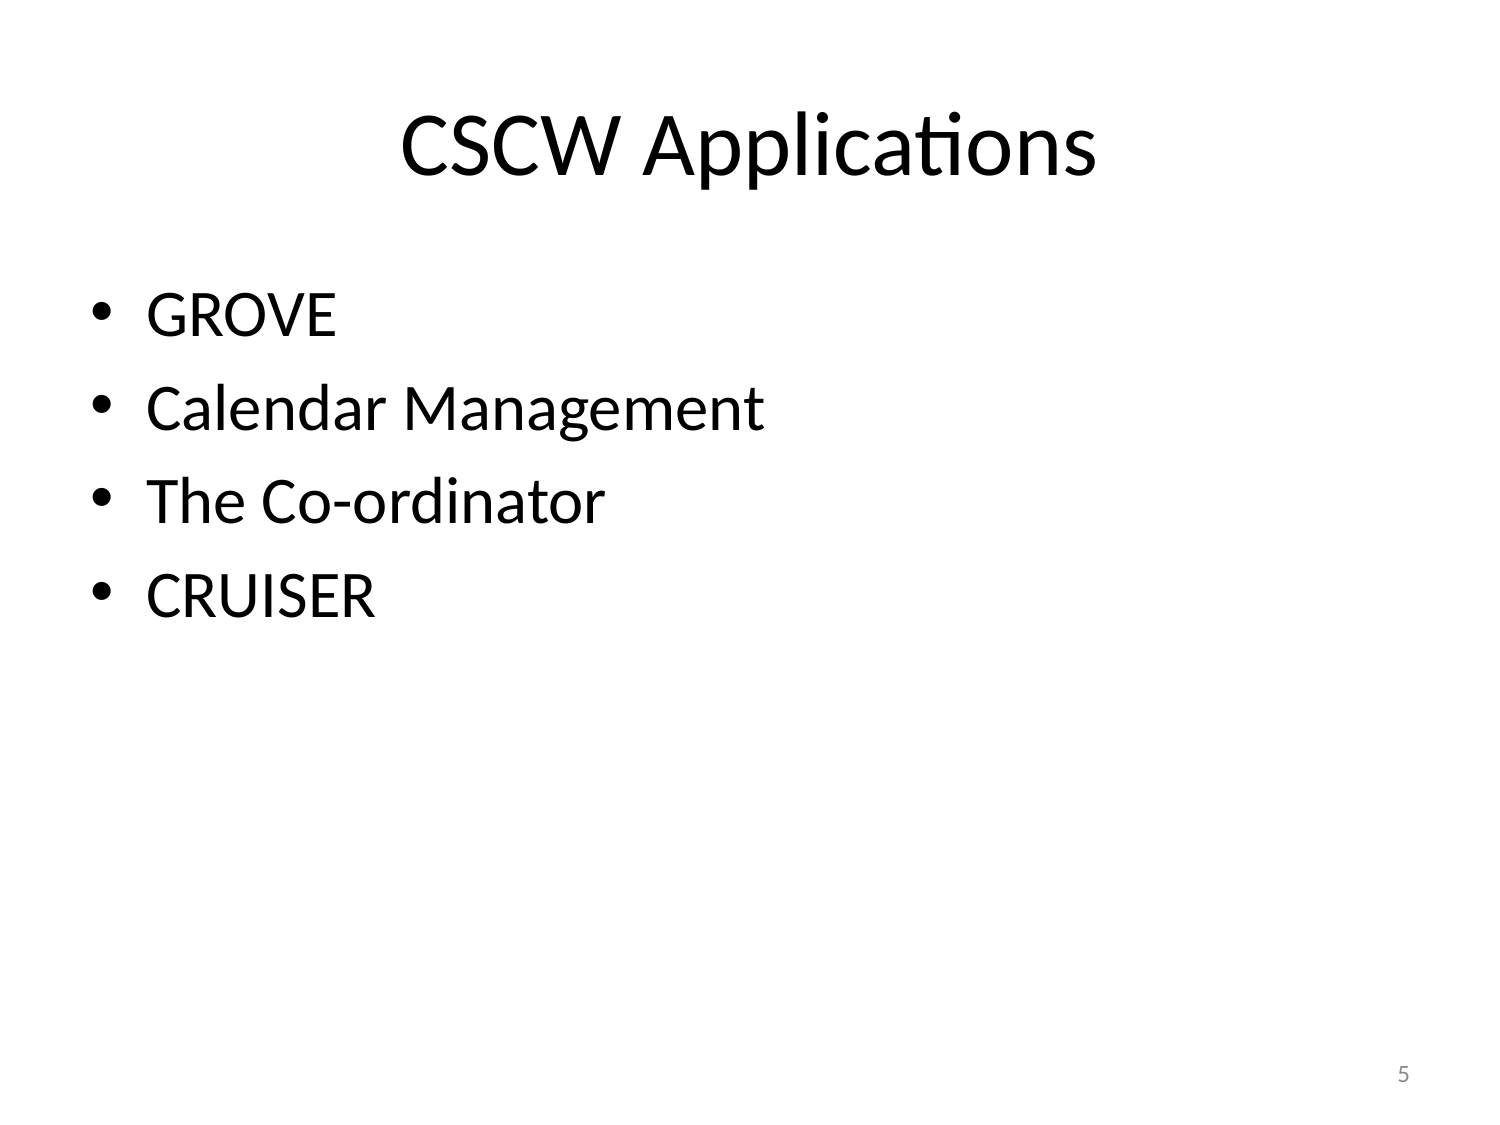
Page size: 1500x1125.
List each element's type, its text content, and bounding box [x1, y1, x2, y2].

list GROVE Calendar Management The Co-ordinator CRUISER [75, 262, 1375, 1005]
title CSCW Applications [75, 45, 1425, 233]
slide_number 5 [1074, 1042, 1425, 1103]
